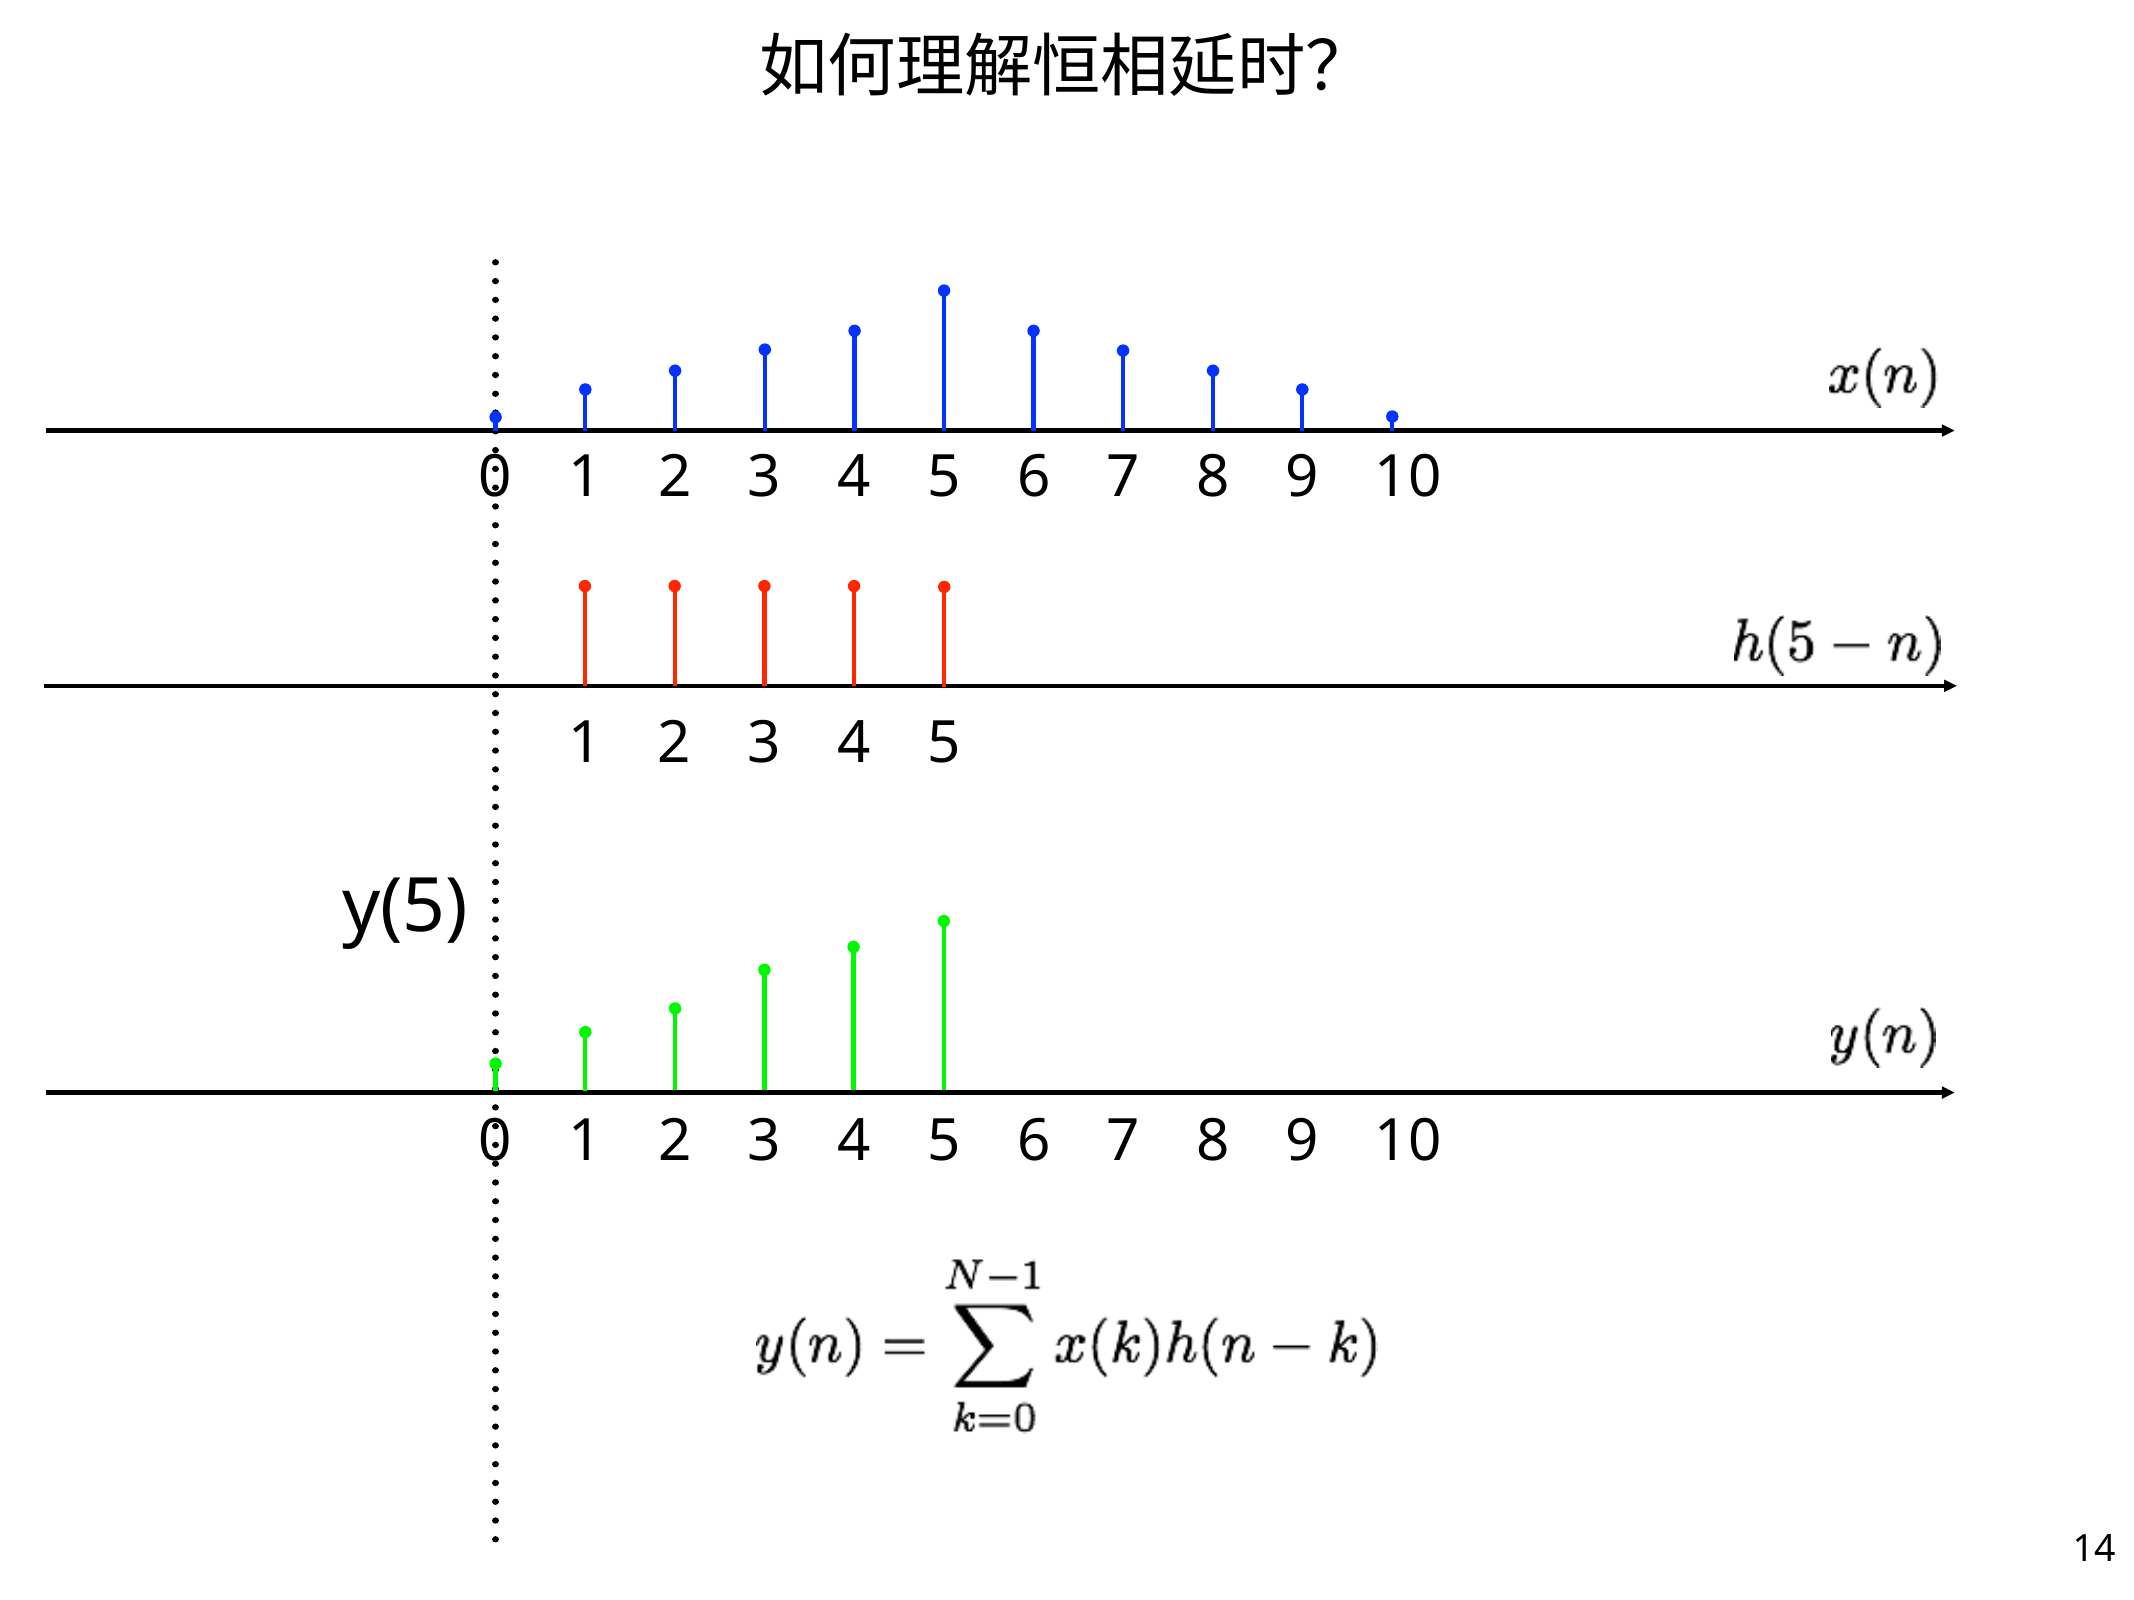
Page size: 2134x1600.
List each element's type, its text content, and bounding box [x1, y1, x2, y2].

title 如何理解恒相延时？ [155, 6, 1978, 121]
text_box [489, 1057, 502, 1091]
text_box [578, 579, 592, 687]
text_box 2 [649, 696, 700, 783]
text_box [758, 579, 771, 687]
text_box 2 [650, 429, 701, 517]
text_box [1386, 410, 1399, 429]
text_box [938, 580, 951, 687]
text_box [945, 680, 1957, 693]
picture [1734, 615, 1941, 677]
text_box [1451, 424, 1955, 437]
text_box 1 [560, 1093, 611, 1181]
text_box [937, 284, 951, 429]
text_box 3 [739, 696, 790, 783]
picture [755, 1258, 1378, 1435]
text_box [937, 914, 951, 1090]
text_box y(5) [333, 847, 477, 955]
text_box [668, 364, 682, 429]
text_box [489, 410, 502, 429]
text_box 4 [829, 1093, 880, 1181]
text_box 10 [1366, 429, 1451, 517]
text_box 0 [470, 1093, 521, 1181]
text_box 4 [829, 696, 880, 783]
text_box 5 [918, 696, 969, 783]
text_box [1027, 324, 1040, 429]
text_box 9 [1277, 429, 1328, 517]
text_box [45, 1086, 1955, 1099]
text_box [847, 940, 860, 1090]
text_box 8 [1187, 1093, 1238, 1181]
text_box 5 [918, 1093, 969, 1181]
text_box [579, 1025, 592, 1091]
text_box [1116, 344, 1130, 429]
text_box [847, 579, 861, 687]
picture [1831, 1007, 1936, 1068]
text_box 6 [1008, 429, 1059, 517]
text_box 7 [1098, 1093, 1149, 1181]
text_box 1 [560, 696, 611, 783]
text_box 3 [739, 1093, 790, 1181]
text_box [1296, 383, 1309, 429]
text_box 8 [1187, 429, 1238, 517]
text_box 4 [829, 429, 880, 517]
text_box [668, 579, 681, 687]
text_box [668, 1002, 682, 1090]
text_box [758, 963, 771, 1090]
text_box 1 [560, 429, 611, 517]
text_box 10 [1366, 1093, 1451, 1181]
text_box 0 [470, 429, 521, 517]
text_box 9 [1277, 1093, 1328, 1181]
text_box 2 [650, 1093, 701, 1181]
picture [1829, 347, 1939, 409]
text_box 3 [739, 429, 790, 517]
text_box 6 [1008, 1093, 1059, 1181]
text_box [1206, 364, 1220, 429]
text_box 7 [1098, 429, 1149, 517]
text_box [758, 343, 772, 429]
text_box [579, 383, 592, 429]
text_box 5 [918, 429, 969, 517]
slide_number 14 [2063, 1514, 2125, 1579]
text_box [848, 324, 861, 429]
